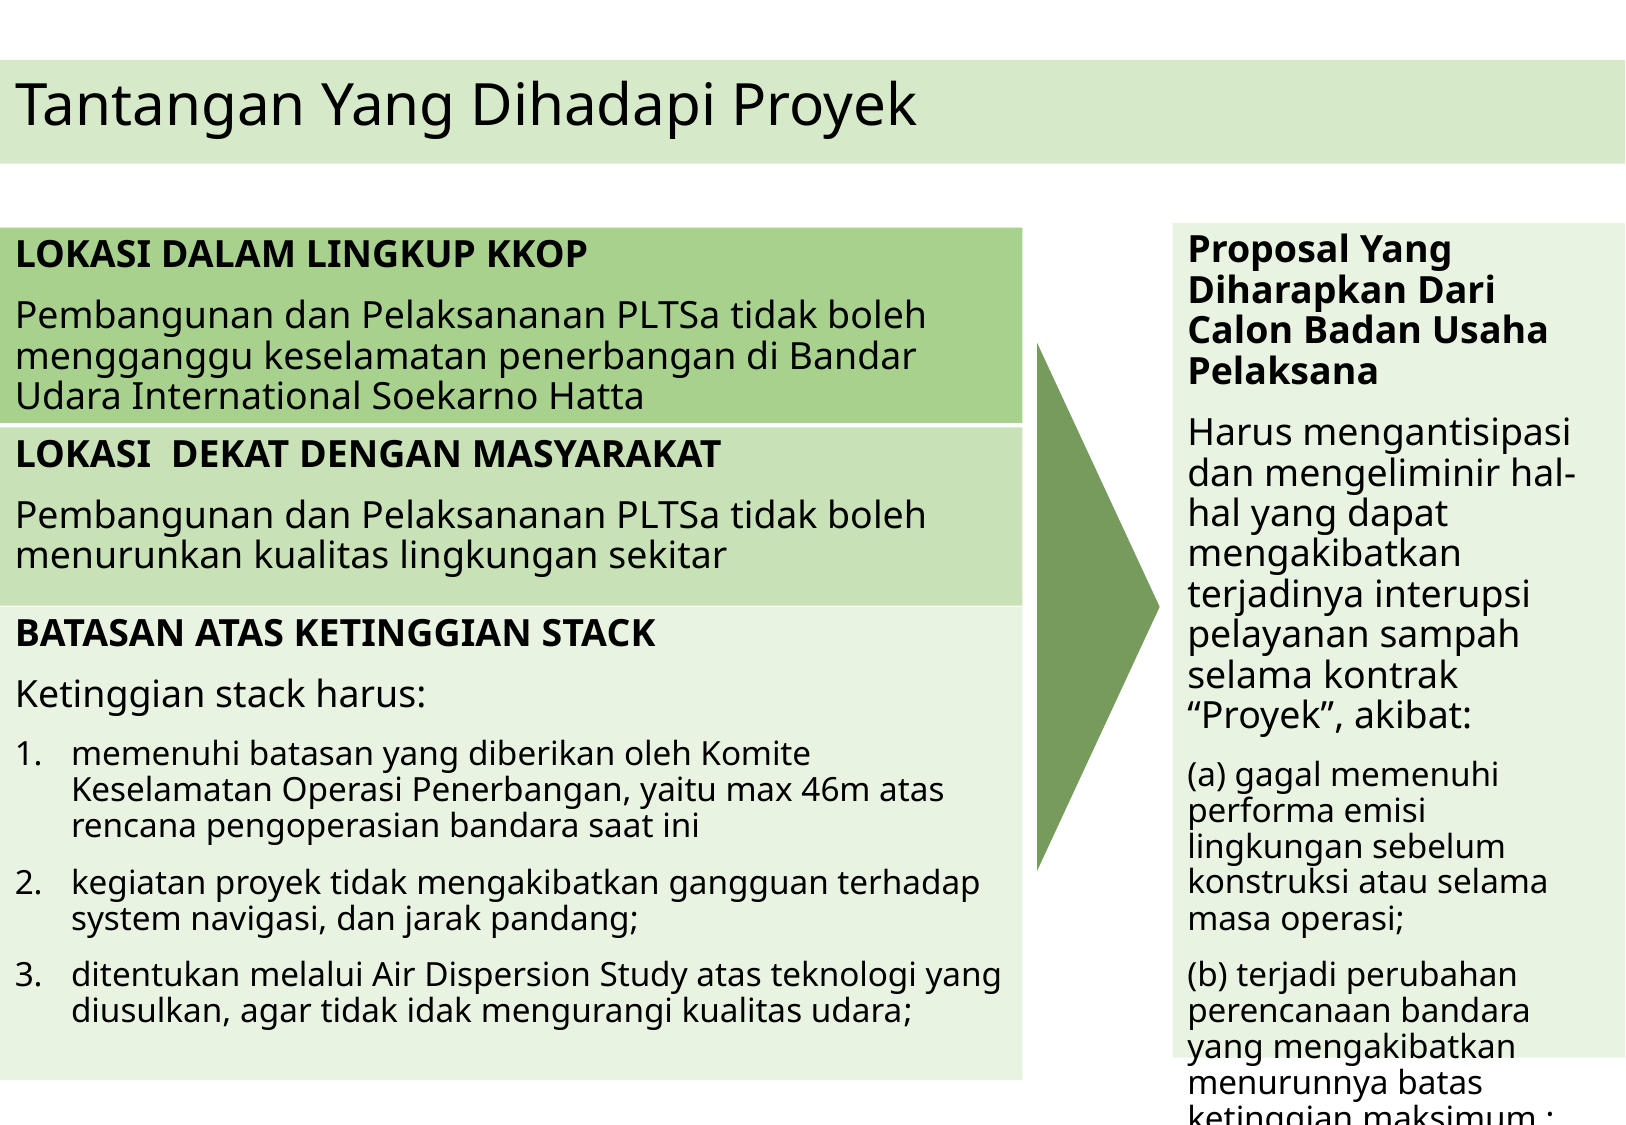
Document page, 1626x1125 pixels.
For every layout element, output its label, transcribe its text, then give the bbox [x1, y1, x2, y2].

title Tantangan Yang Dihadapi Proyek [0, 55, 1402, 159]
text_box LOKASI DEKAT DENGAN MASYARAKAT Pembangunan dan Pelaksananan PLTSa tidak boleh menurunkan kualitas lingkungan sekitar [0, 427, 1023, 606]
text_box BATASAN ATAS KETINGGIAN STACK Ketinggian stack harus: memenuhi batasan yang diberikan oleh Komite Keselamatan Operasi Penerbangan, yaitu max 46m atas rencana pengoperasian bandara saat ini kegiatan proyek tidak mengakibatkan gangguan terhadap system navigasi, dan jarak pandang; ditentukan melalui Air Dispersion Study atas teknologi yang diusulkan, agar tidak idak mengurangi kualitas udara; [0, 606, 1023, 1081]
list LOKASI DALAM LINGKUP KKOP Pembangunan dan Pelaksananan PLTSa tidak boleh mengganggu keselamatan penerbangan di Bandar Udara International Soekarno Hatta [0, 227, 1023, 424]
text_box [1035, 342, 1161, 872]
text_box Proposal Yang Diharapkan Dari Calon Badan Usaha Pelaksana Harus mengantisipasi dan mengeliminir hal-hal yang dapat mengakibatkan terjadinya interupsi pelayanan sampah selama kontrak “Proyek”, akibat: (a) gagal memenuhi performa emisi lingkungan sebelum konstruksi atau selama masa operasi; (b) terjadi perubahan perencanaan bandara yang mengakibatkan menurunnya batas ketinggian maksimum ; [1172, 223, 1625, 1058]
